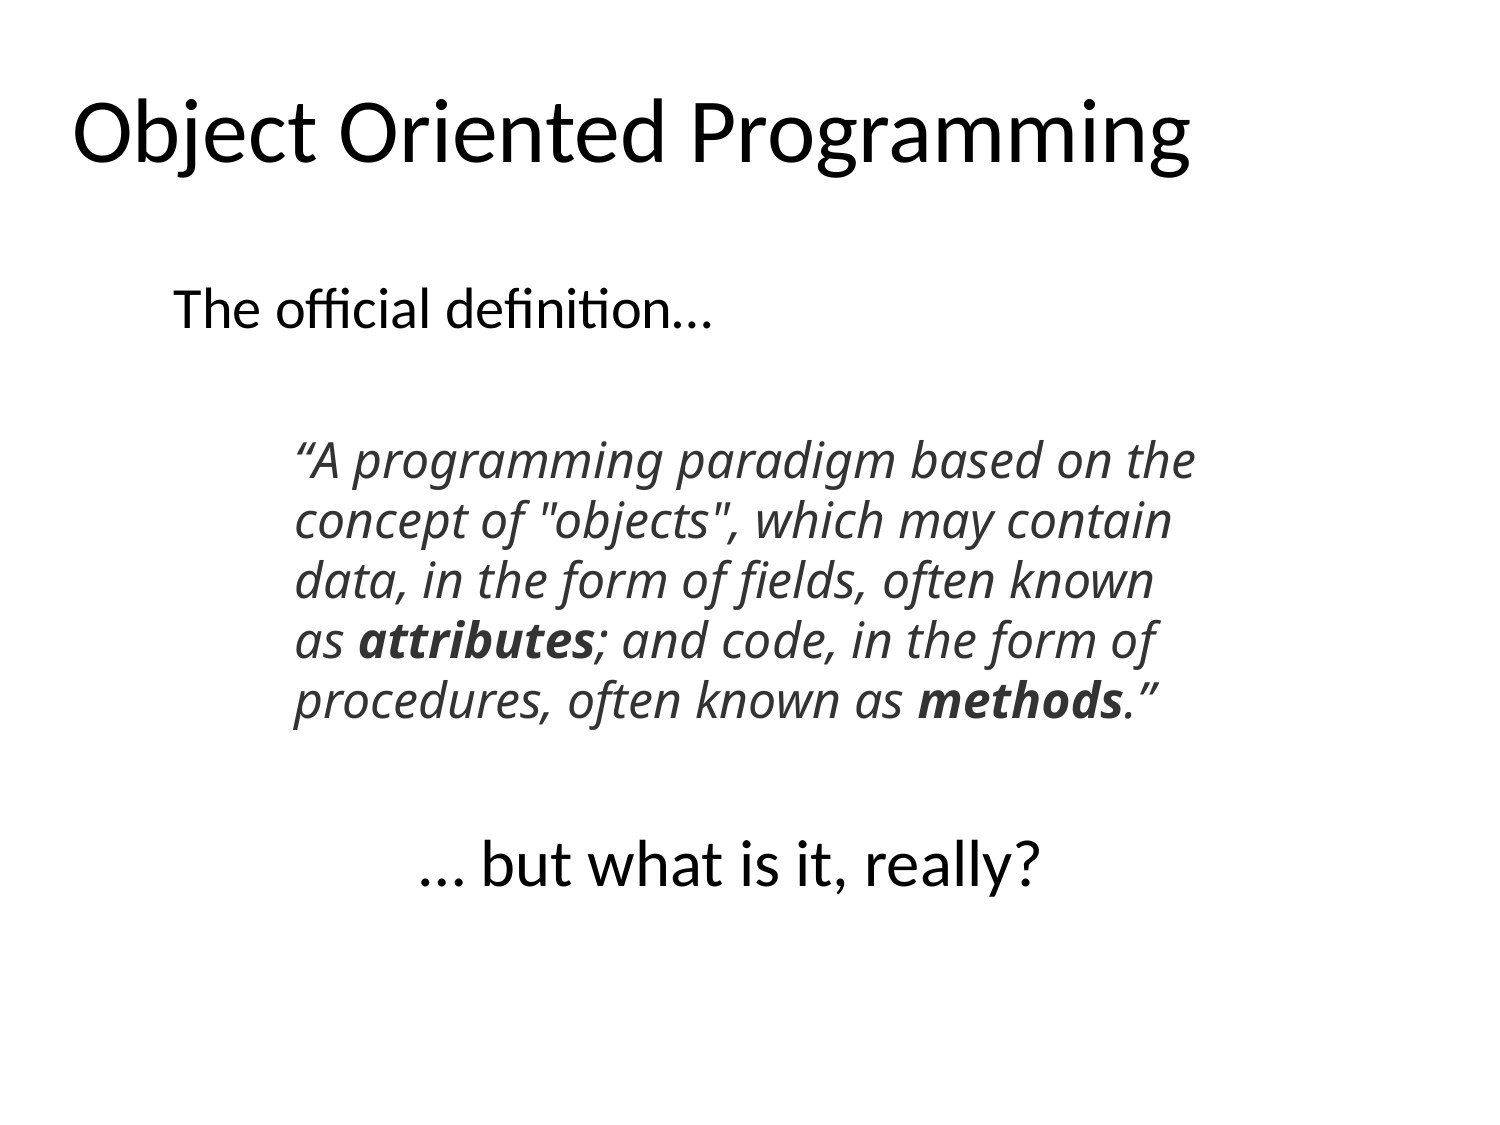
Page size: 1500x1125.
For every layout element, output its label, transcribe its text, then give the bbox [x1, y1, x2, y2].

text_box … but what is it, really? [404, 812, 1060, 907]
text_box Object Oriented Programming [0, 63, 1265, 189]
text_box “A programming paradigm based on the concept of "objects", which may contain data, in the form of fields, often known as attributes; and code, in the form of procedures, often known as methods.” [279, 421, 1242, 737]
text_box The official definition… [159, 262, 728, 348]
